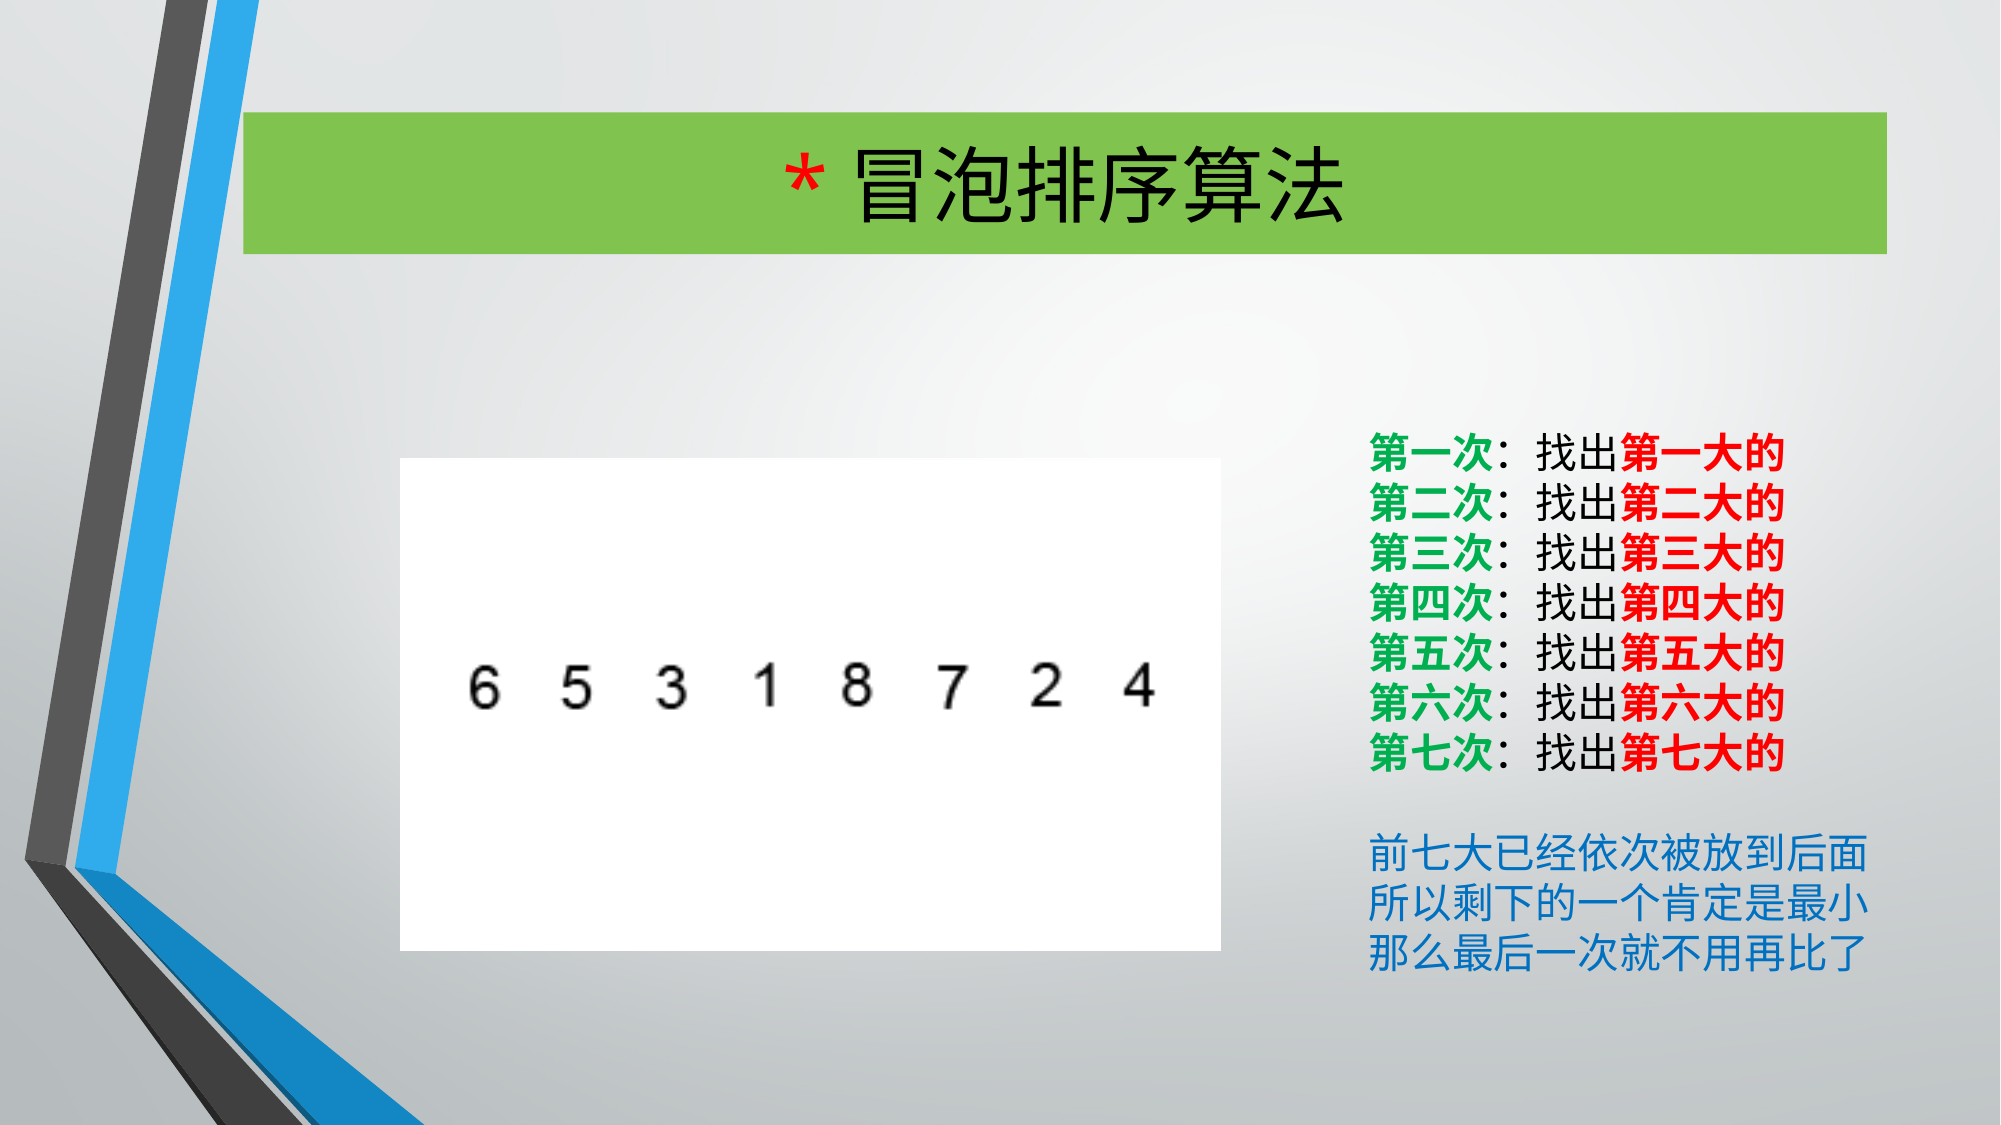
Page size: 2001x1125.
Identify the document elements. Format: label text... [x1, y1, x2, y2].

title *冒泡排序算法 [243, 112, 1887, 255]
picture [399, 457, 1221, 951]
text_box 第一次：找出第一大的 第二次：找出第二大的 第三次：找出第三大的 第四次：找出第四大的 第五次：找出第五大的 第六次：找出第六大的 第七次：找出第七大的 前七大已经依次被放到后面 所以剩下的一个肯定是最小 那么最后一次就不用再比了 [1353, 418, 1885, 984]
